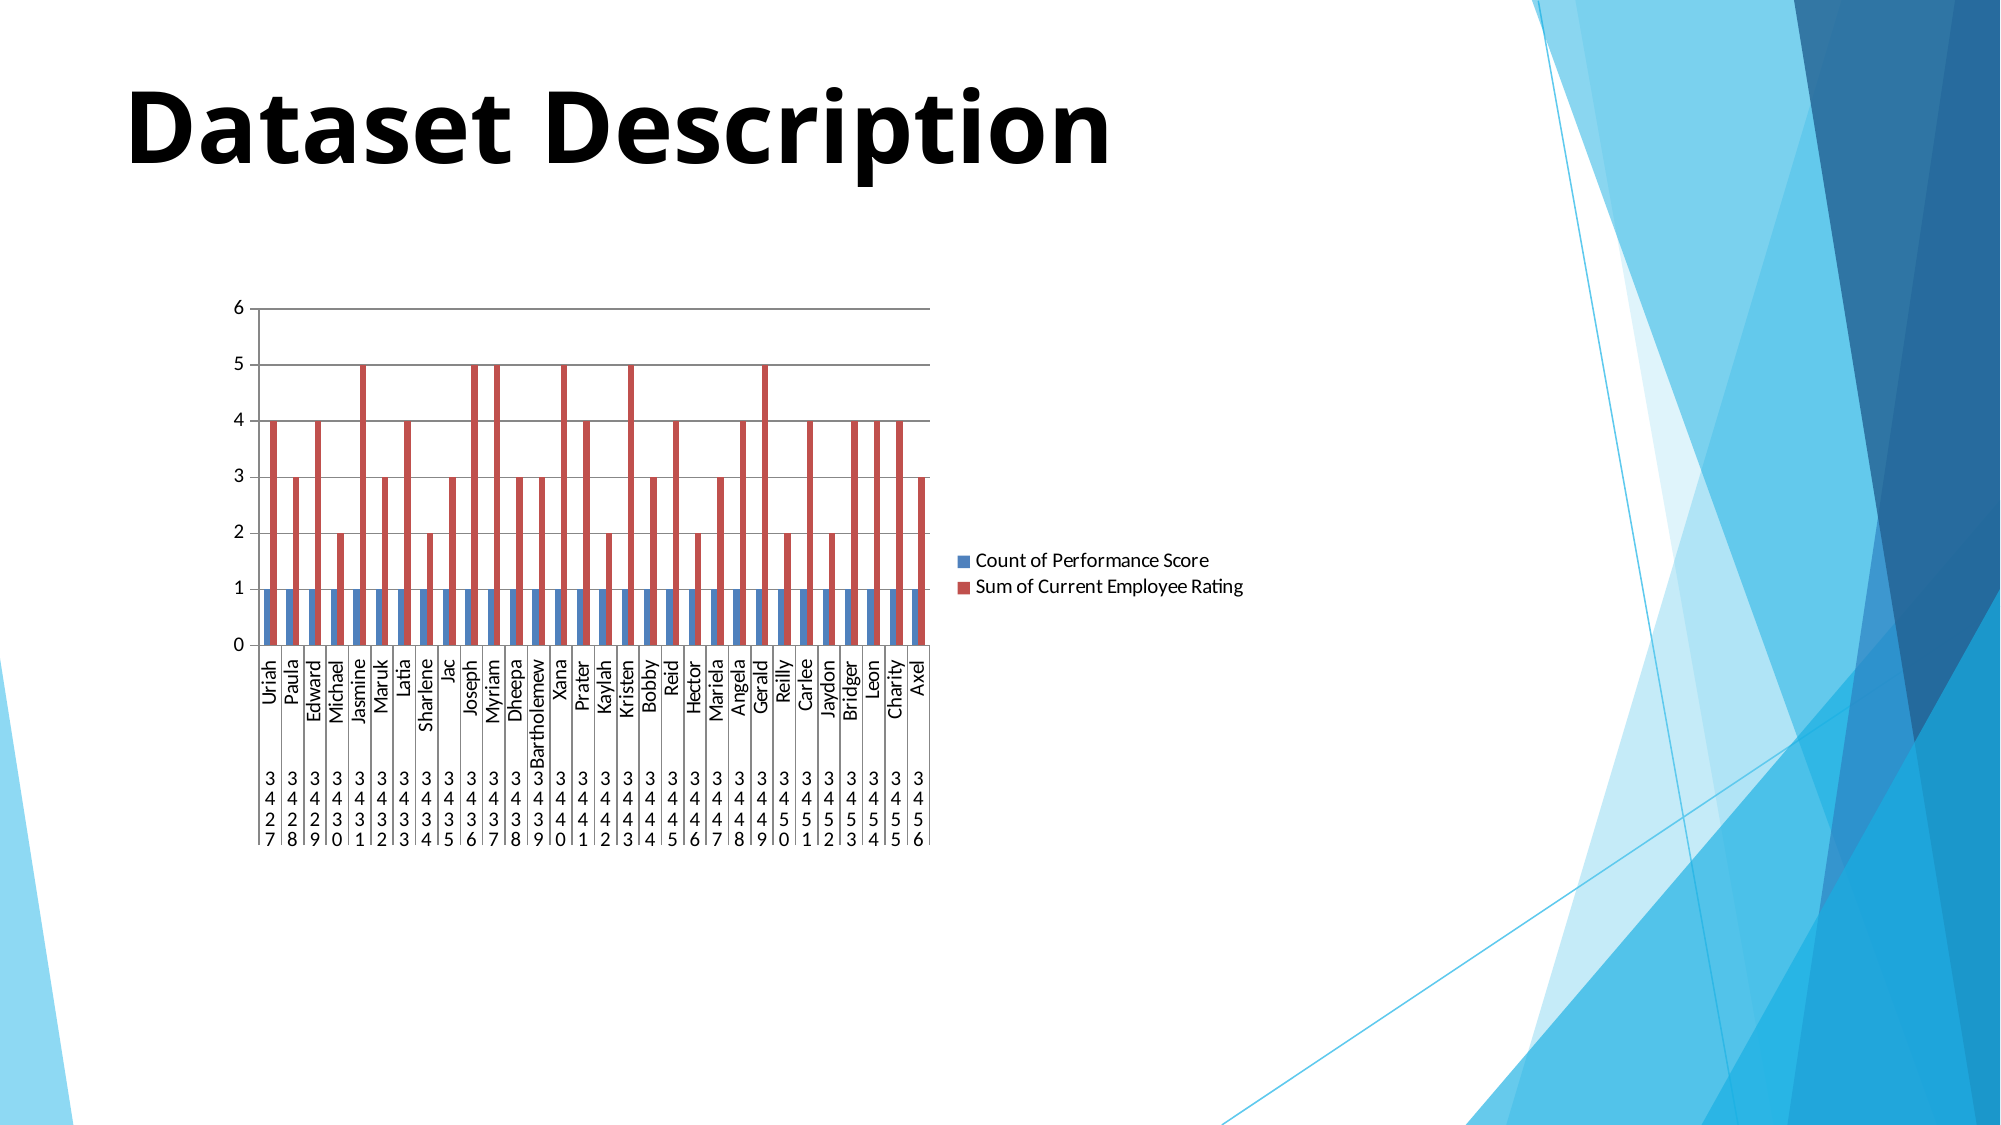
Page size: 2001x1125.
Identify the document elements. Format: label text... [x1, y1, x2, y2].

title Dataset Description [123, 63, 1877, 188]
chart [212, 287, 1263, 863]
